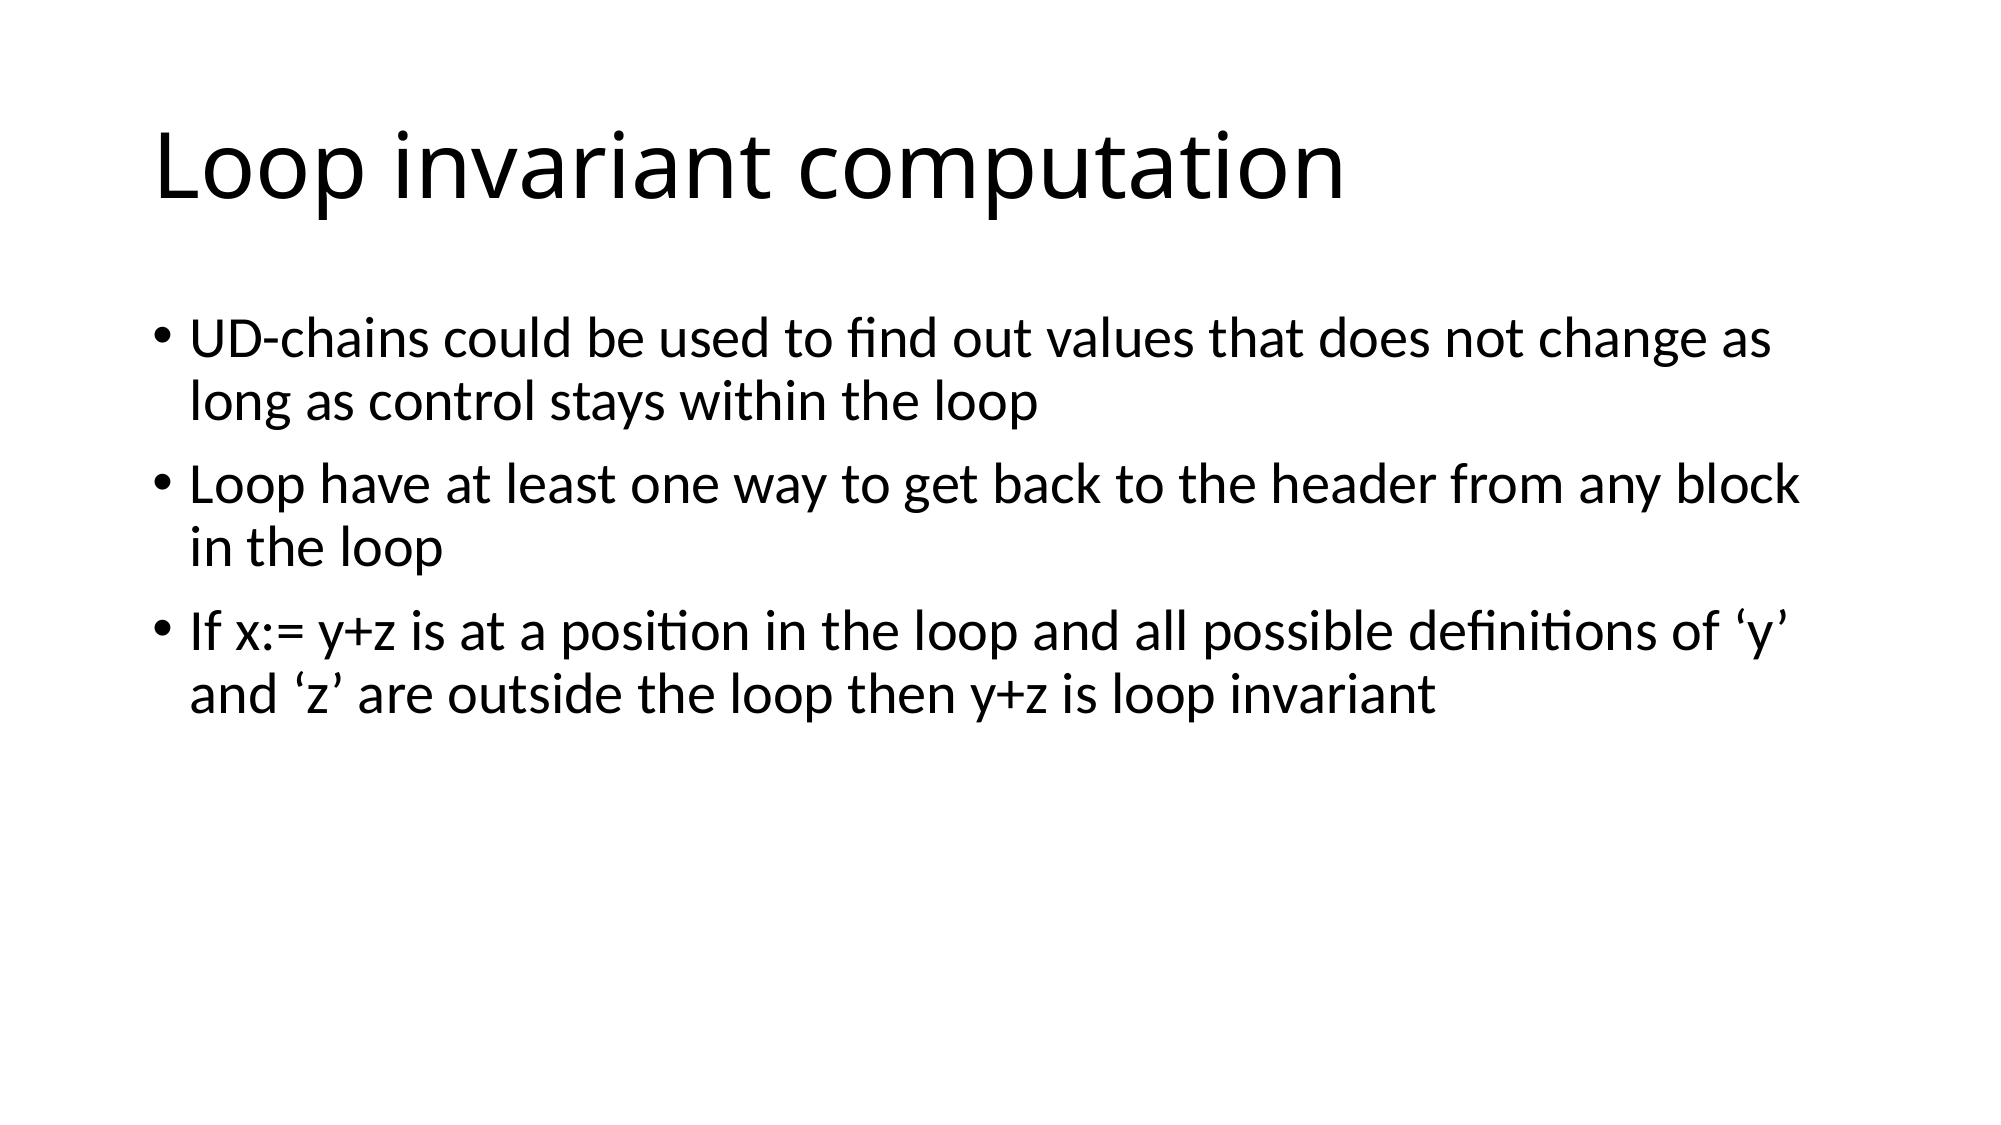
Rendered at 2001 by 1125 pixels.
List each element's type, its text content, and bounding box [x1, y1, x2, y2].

title Loop invariant computation [137, 59, 1863, 278]
list UD-chains could be used to find out values that does not change as long as control stays within the loop Loop have at least one way to get back to the header from any block in the loop If x:= y+z is at a position in the loop and all possible definitions of ‘y’ and ‘z’ are outside the loop then y+z is loop invariant [137, 299, 1863, 1014]
